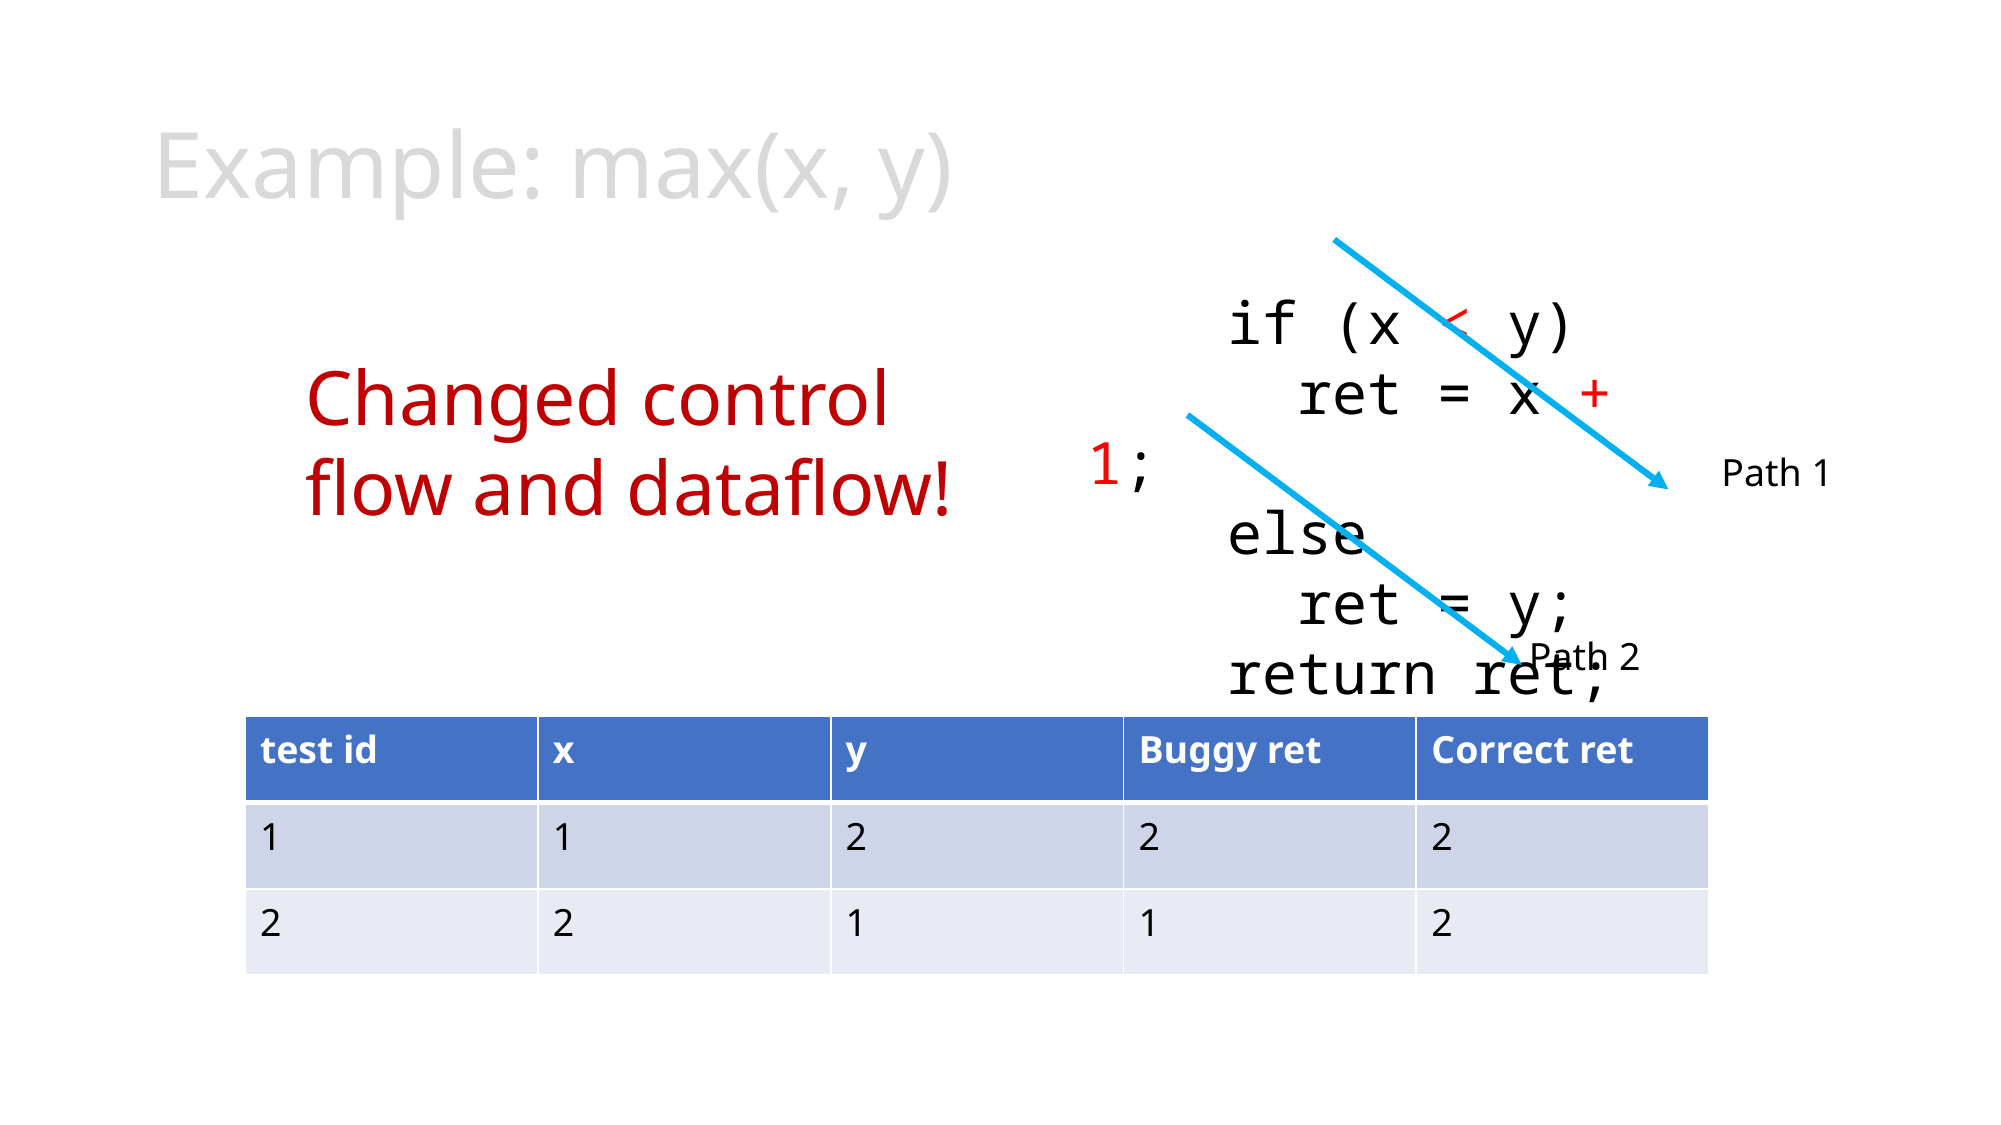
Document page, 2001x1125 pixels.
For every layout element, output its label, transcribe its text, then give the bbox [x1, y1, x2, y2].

table_cell 2 [539, 890, 830, 974]
table_cell 1 [246, 805, 537, 888]
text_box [1334, 239, 1669, 490]
table_cell 2 [1417, 805, 1708, 888]
table_header test id [246, 717, 537, 800]
table_header Correct ret [1417, 717, 1708, 800]
text_box if (x < y) ret = x + 1; else ret = y; return ret; [1073, 279, 1710, 716]
table_cell 1 [539, 805, 830, 888]
text_box Changed control flow and dataflow! [290, 342, 968, 538]
table_cell 2 [1124, 805, 1415, 888]
table_cell 2 [1417, 890, 1708, 974]
table_header Buggy ret [1124, 717, 1415, 800]
table_cell 2 [832, 805, 1123, 888]
text_box Path 2 [1514, 625, 1700, 686]
table_cell 2 [246, 890, 537, 974]
title Example: max(x, y) [137, 59, 1863, 278]
table_header x [539, 717, 830, 800]
table_header y [832, 717, 1123, 800]
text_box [1187, 414, 1522, 665]
table_cell 1 [1124, 890, 1415, 974]
text_box Path 1 [1706, 441, 1893, 502]
table_cell 1 [832, 890, 1123, 974]
